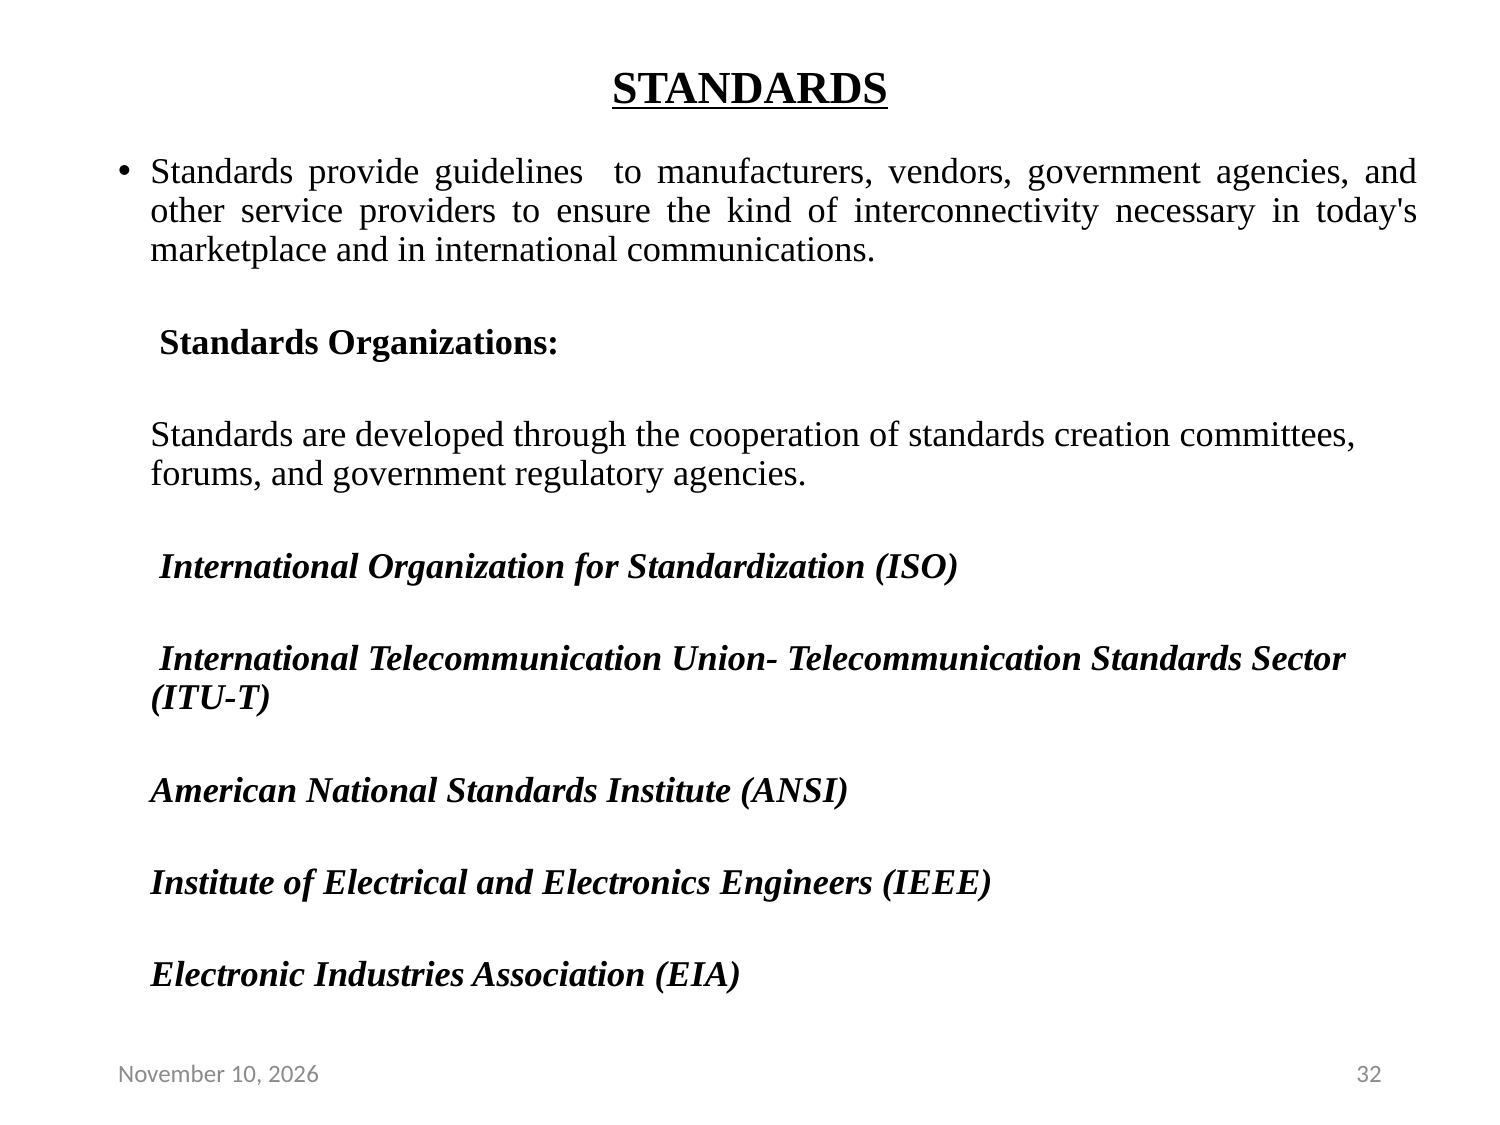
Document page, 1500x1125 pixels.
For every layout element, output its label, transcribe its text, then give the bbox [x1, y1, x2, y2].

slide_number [103, 1042, 441, 1103]
list Standards provide guidelines to manufacturers, vendors, government agencies, and other service providers to ensure the kind of interconnectivity necessary in today's marketplace and in international communications. Standards Organizations: Standards are developed through the cooperation of standards creation committees, forums, and government regulatory agencies. International Organization for Standardization (ISO) International Telecommunication Union- Telecommunication Standards Sector (ITU-T) American National Standards Institute (ANSI) Institute of Electrical and Electronics Engineers (IEEE) Electronic Industries Association (EIA) [103, 144, 1433, 1042]
slide_number 32 [1059, 1042, 1397, 1103]
title STANDARDS [103, 40, 1397, 138]
